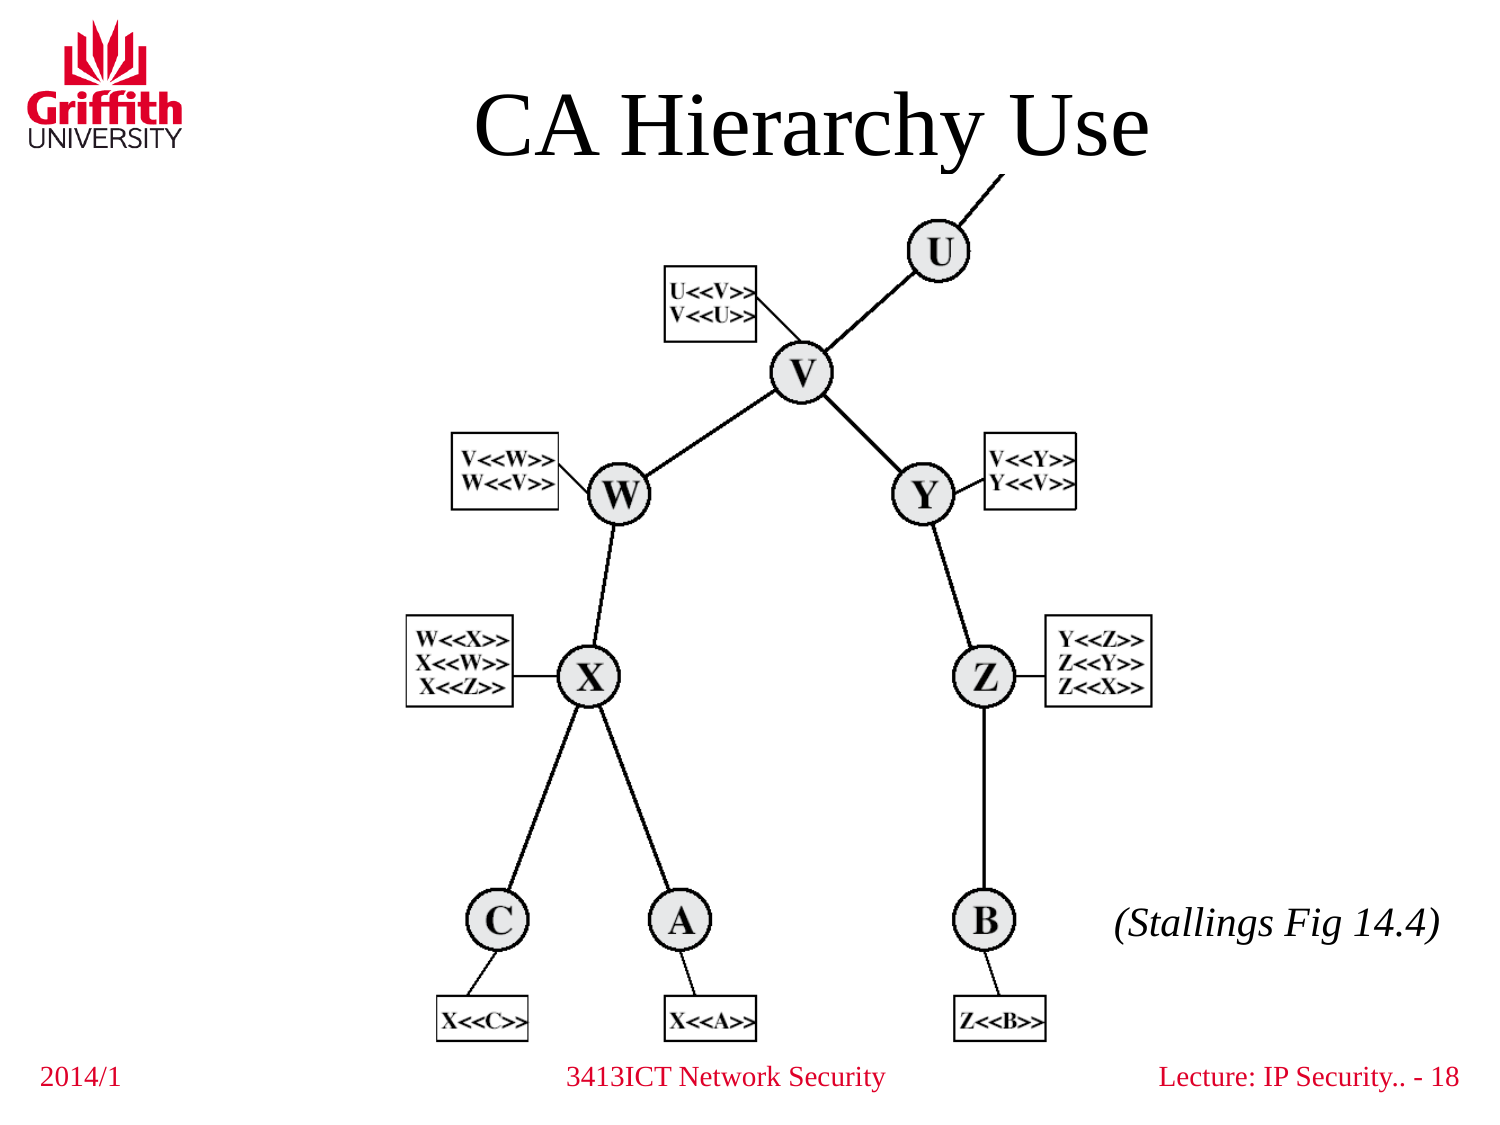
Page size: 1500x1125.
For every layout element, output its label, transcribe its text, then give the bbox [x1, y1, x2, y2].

title CA Hierarchy Use [187, 24, 1439, 214]
footer 3413ICT Network Security [430, 1060, 1022, 1101]
picture [23, 15, 186, 151]
picture [399, 174, 1156, 1051]
text_box (Stallings Fig 14.4) [1161, 887, 1456, 953]
slide_number 2014/1 [24, 1049, 338, 1101]
slide_number Lecture: IP Security.. - 18 [1049, 1049, 1476, 1101]
